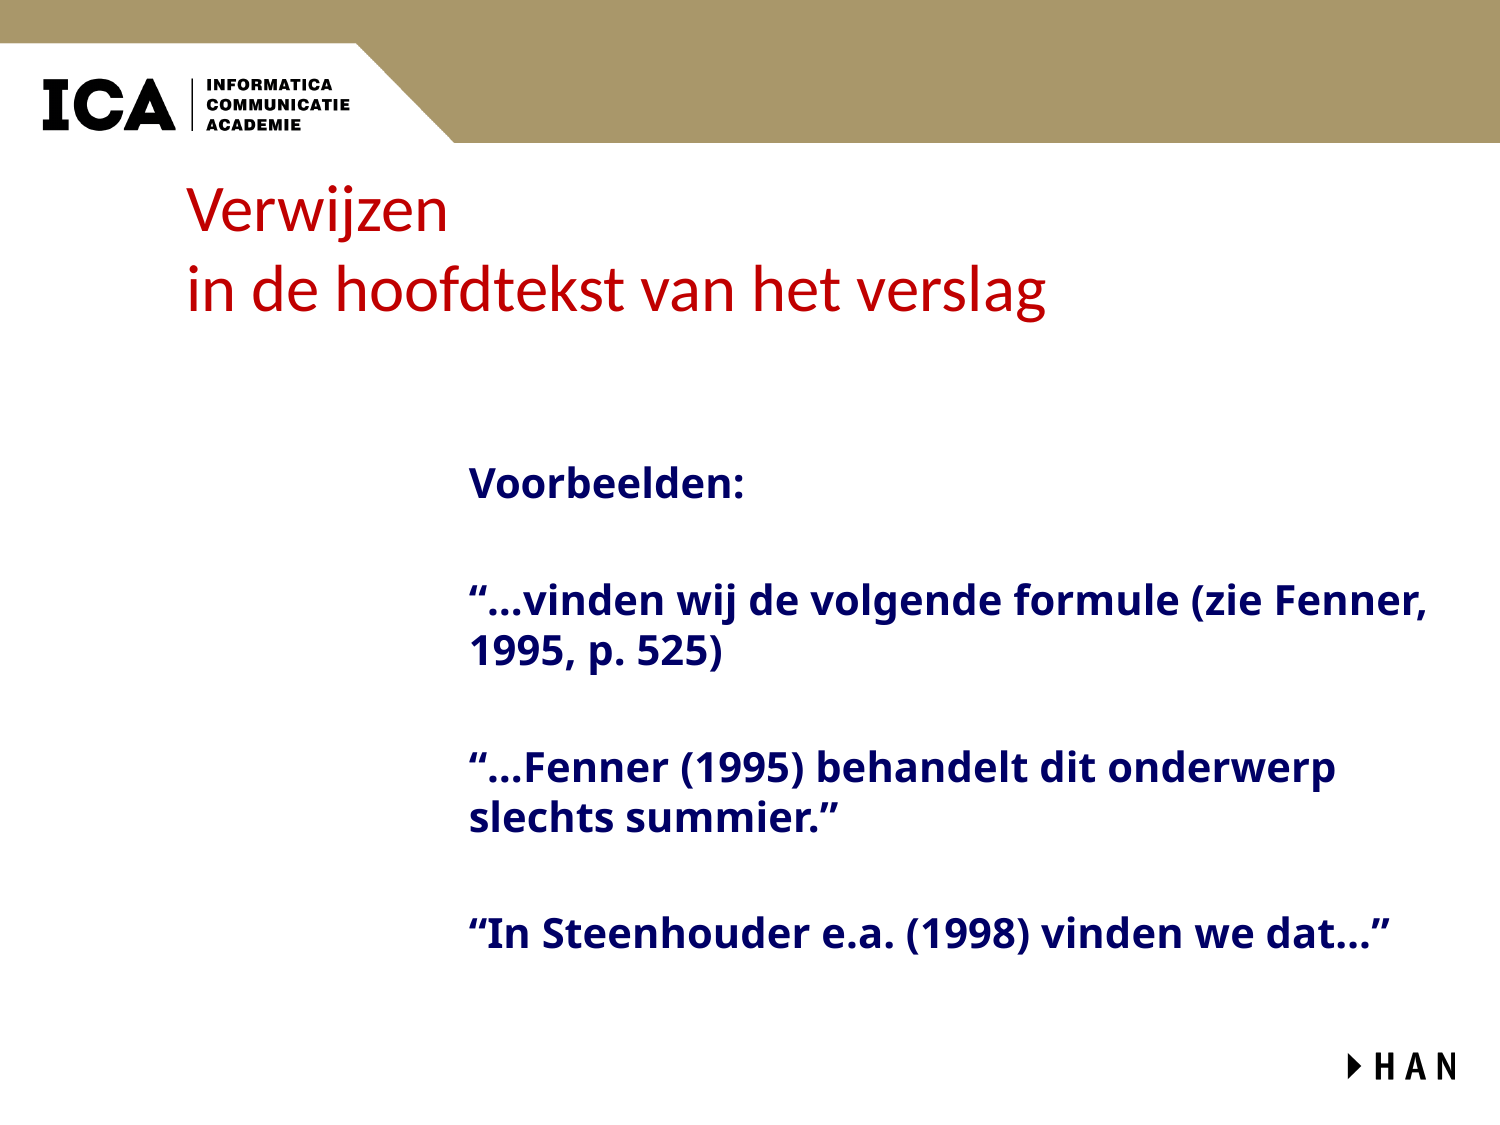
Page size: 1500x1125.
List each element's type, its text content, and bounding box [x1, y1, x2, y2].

text_box Verwijzen in de hoofdtekst van het verslag [171, 219, 1397, 333]
list Voorbeelden: “…vinden wij de volgende formule (zie Fenner, 1995, p. 525) “…Fenner (1995) behandelt dit onderwerp slechts summier.” “In Steenhouder e.a. (1998) vinden we dat…” [453, 391, 1455, 1040]
